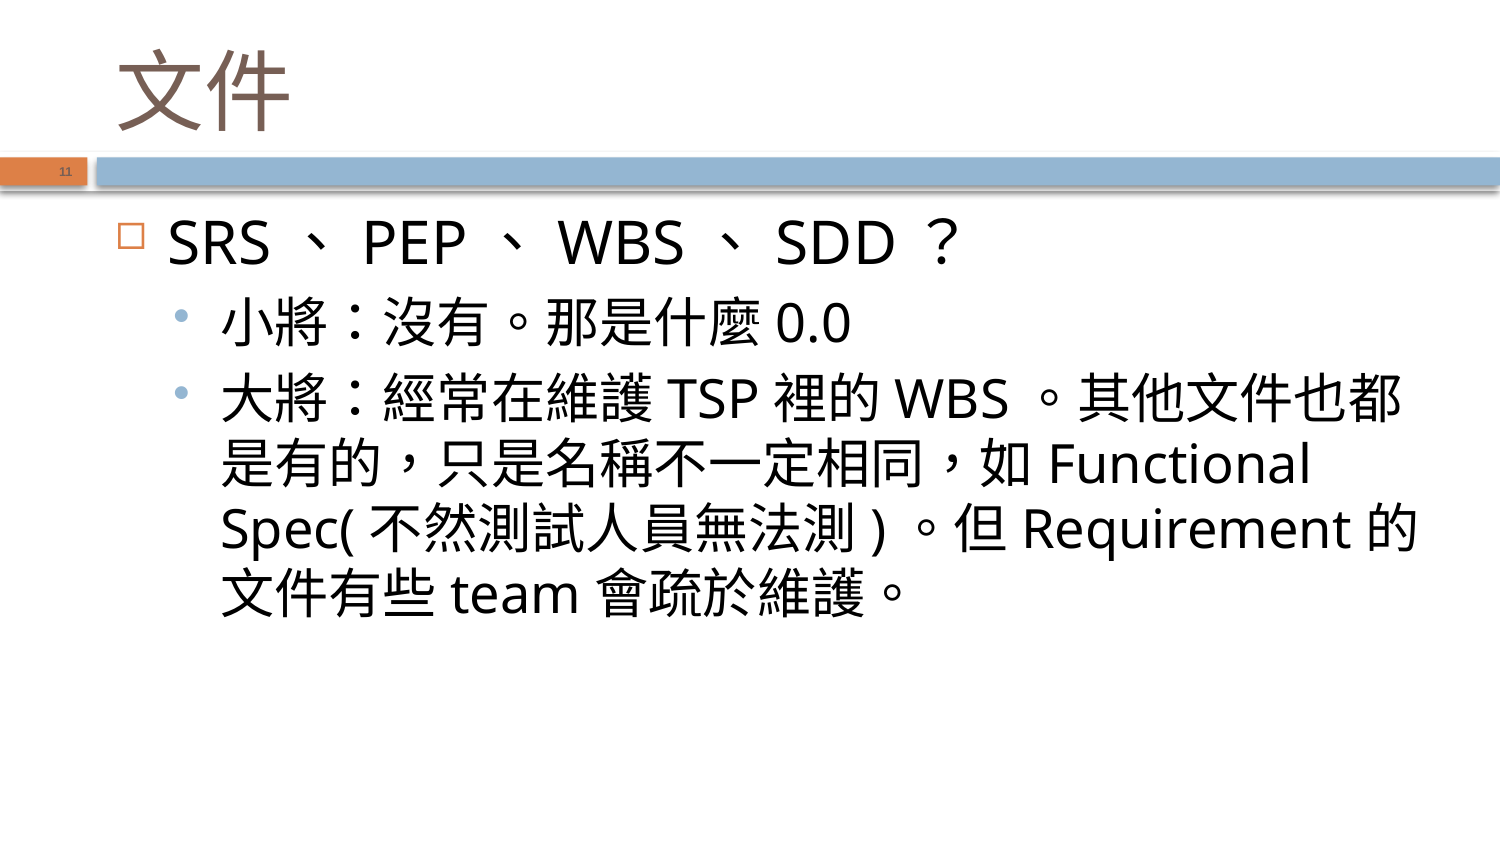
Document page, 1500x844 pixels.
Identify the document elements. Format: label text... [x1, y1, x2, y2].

title 文件 [100, 28, 1438, 150]
slide_number 11 [0, 156, 88, 187]
list SRS、PEP、WBS、SDD？ 小將：沒有。那是什麼0.0 大將：經常在維護TSP裡的WBS。其他文件也都是有的，只是名稱不一定相同，如Functional Spec(不然測試人員無法測)。但Requirement的文件有些team會疏於維護。 [100, 196, 1438, 750]
